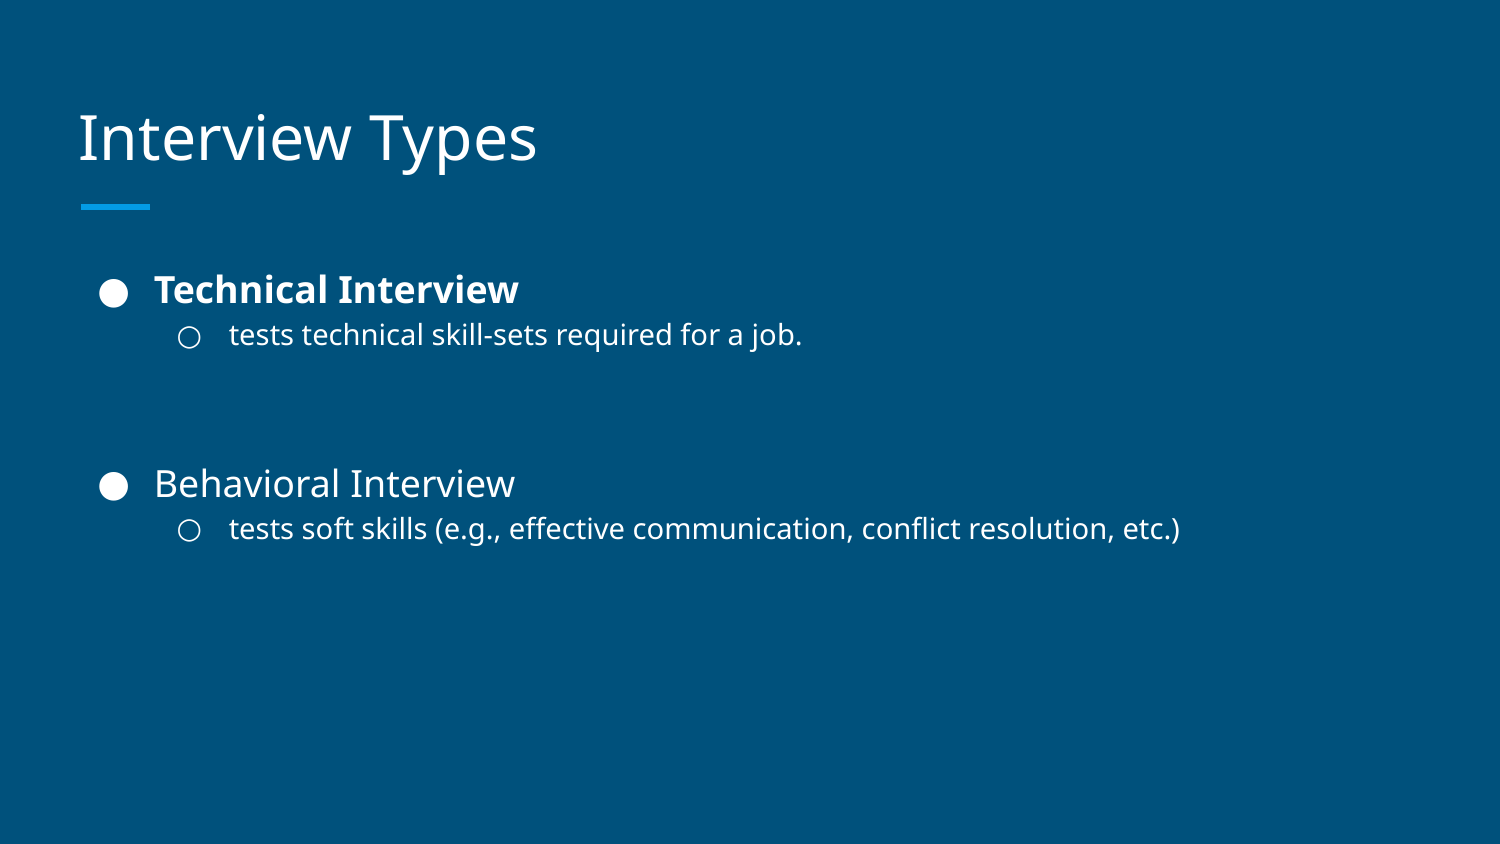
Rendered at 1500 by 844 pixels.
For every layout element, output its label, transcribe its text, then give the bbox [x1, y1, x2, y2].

list Technical Interview tests technical skill-sets required for a job. Behavioral Interview tests soft skills (e.g., effective communication, conflict resolution, etc.) [63, 244, 1437, 750]
title Interview Types [63, 75, 1437, 188]
